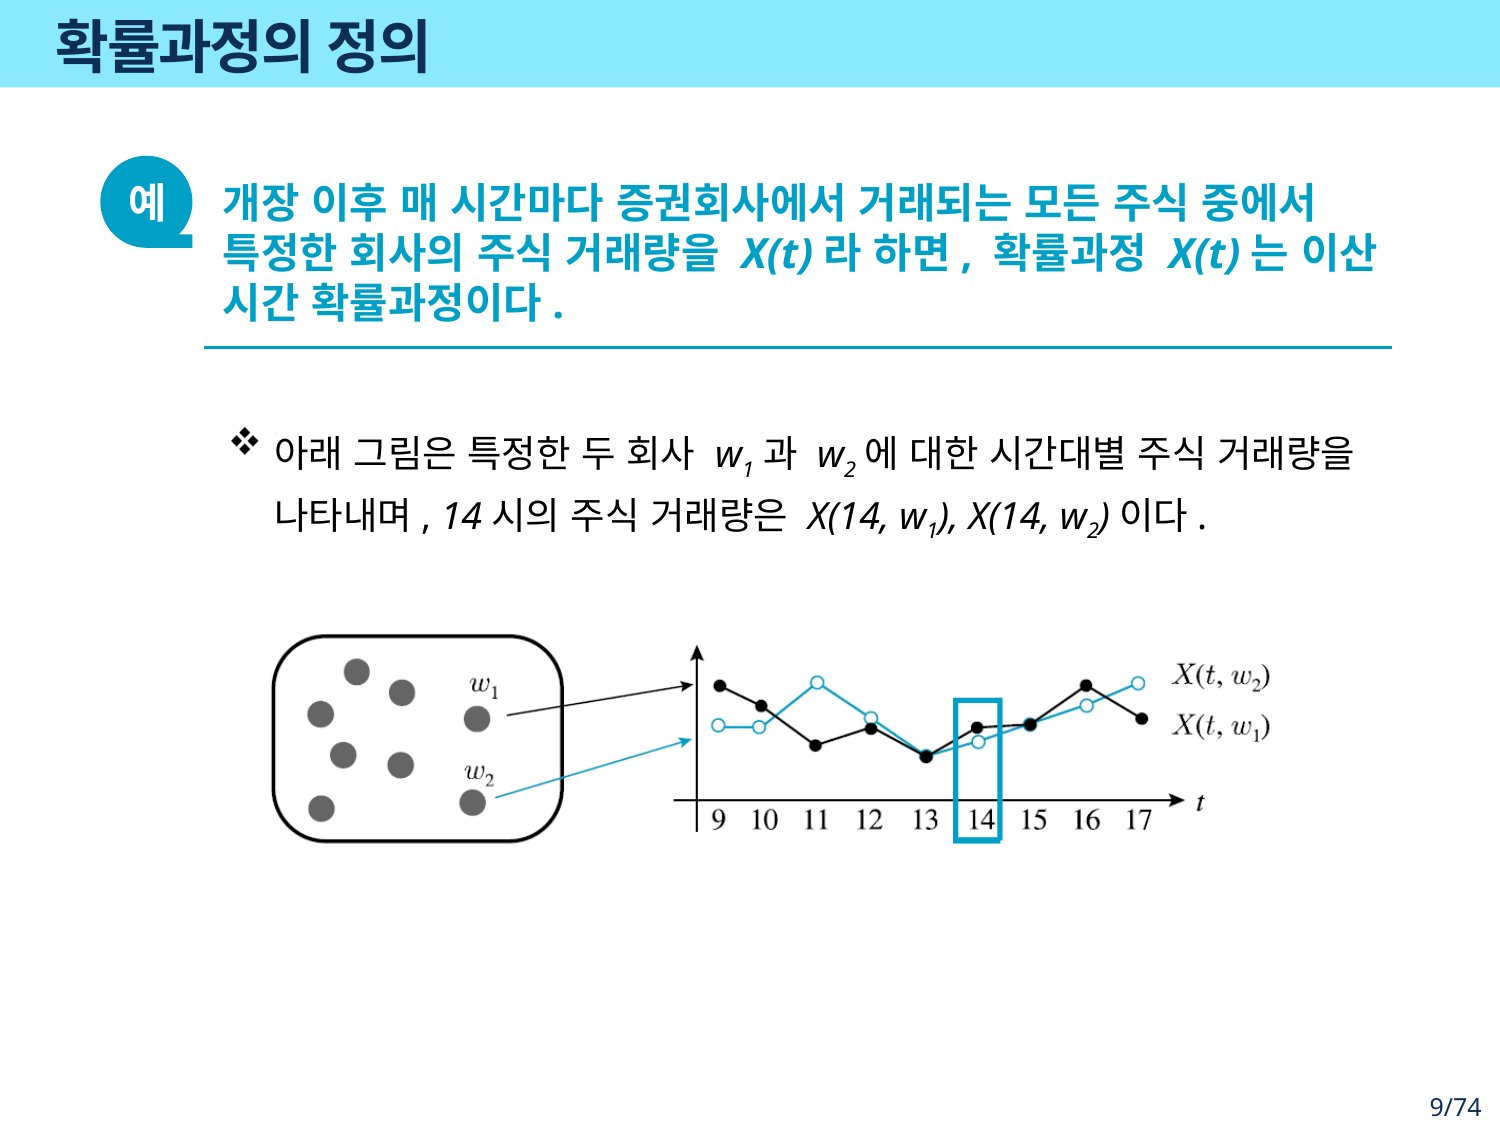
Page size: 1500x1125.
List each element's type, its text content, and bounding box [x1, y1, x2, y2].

picture [206, 408, 277, 467]
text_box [100, 155, 1411, 348]
picture [253, 572, 1303, 870]
text_box 아래 그림은 특정한 두 회사 w1과 w2에 대한 시간대별 주식 거래량을 나타내며, 14시의 주식 거래량은 X(14, w1), X(14, w2)이다. [259, 412, 1415, 551]
title 확률과정의 정의 [40, 5, 1288, 84]
